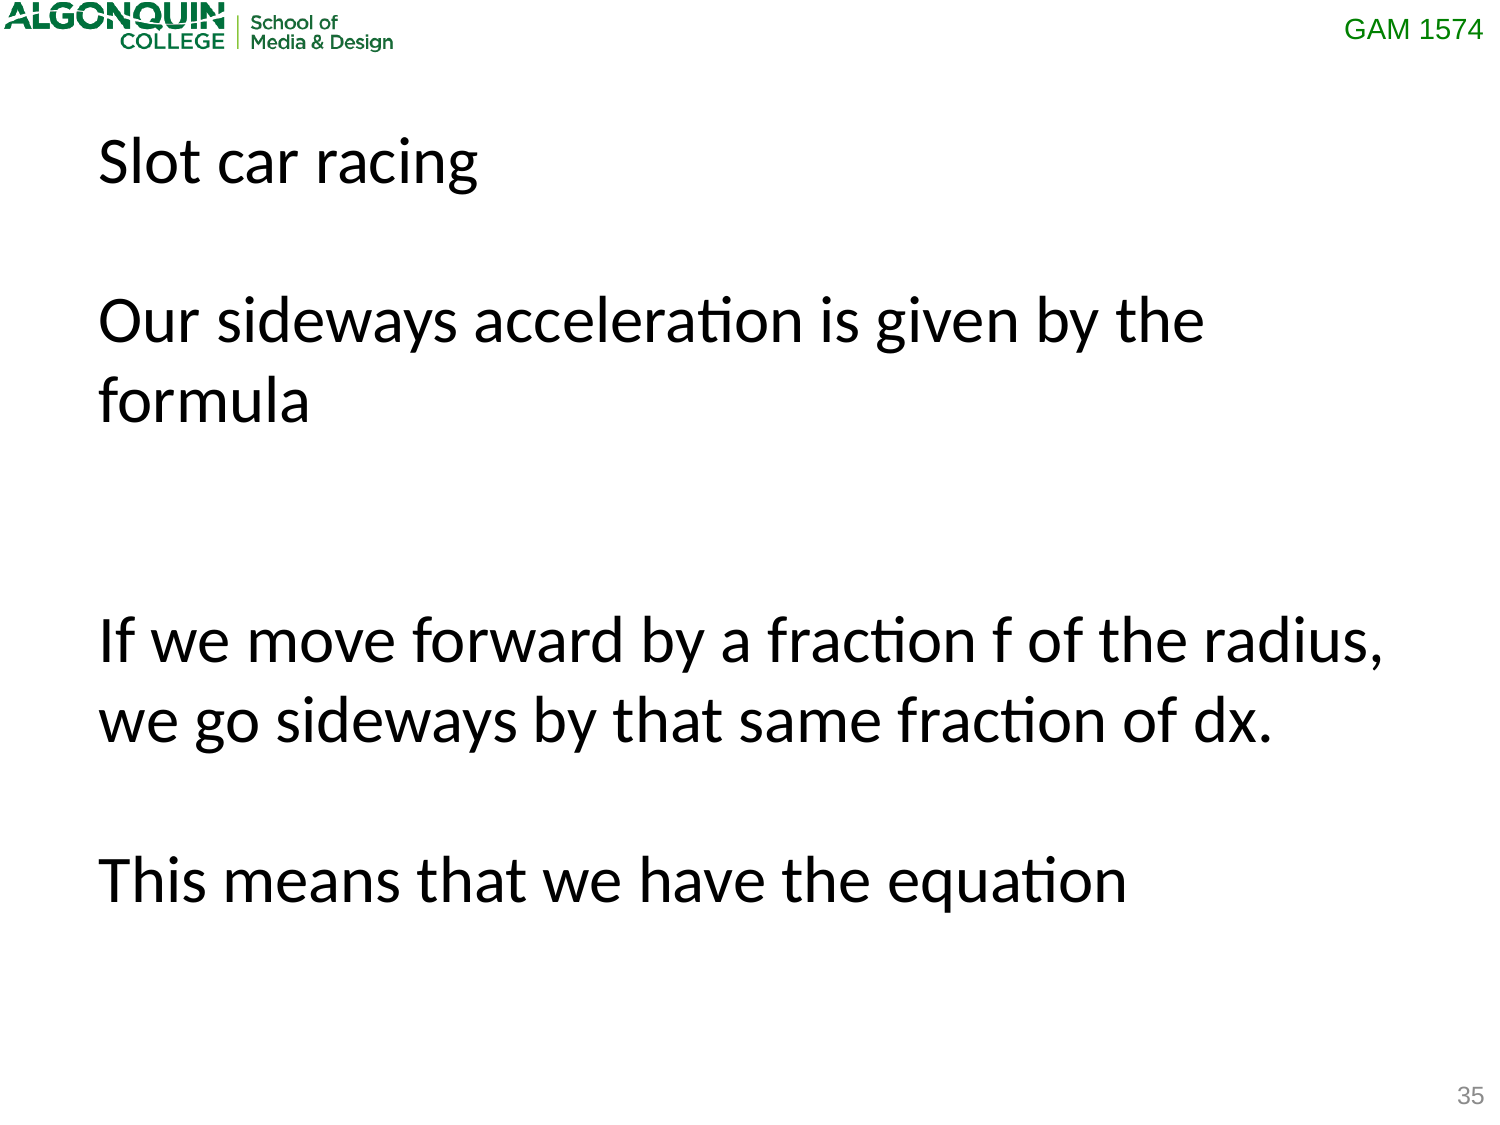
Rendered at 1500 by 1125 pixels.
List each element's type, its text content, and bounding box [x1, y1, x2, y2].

slide_number 35 [1149, 1065, 1500, 1125]
picture [0, 0, 399, 54]
